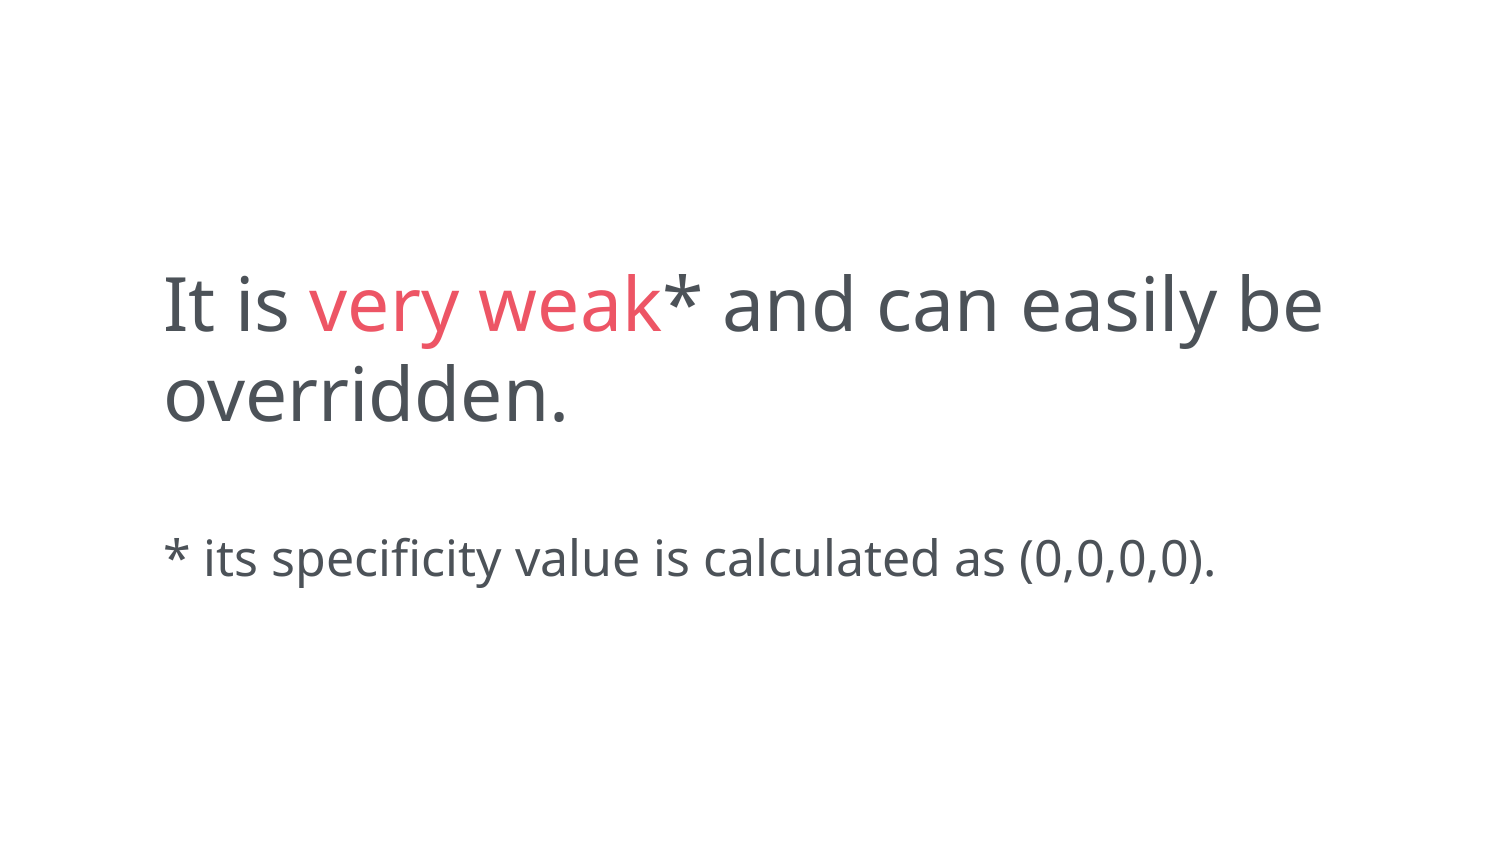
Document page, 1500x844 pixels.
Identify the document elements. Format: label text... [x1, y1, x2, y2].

text_box It is very weak* and can easily be overridden. * its specificity value is calculated as (0,0,0,0). [148, 190, 1352, 654]
